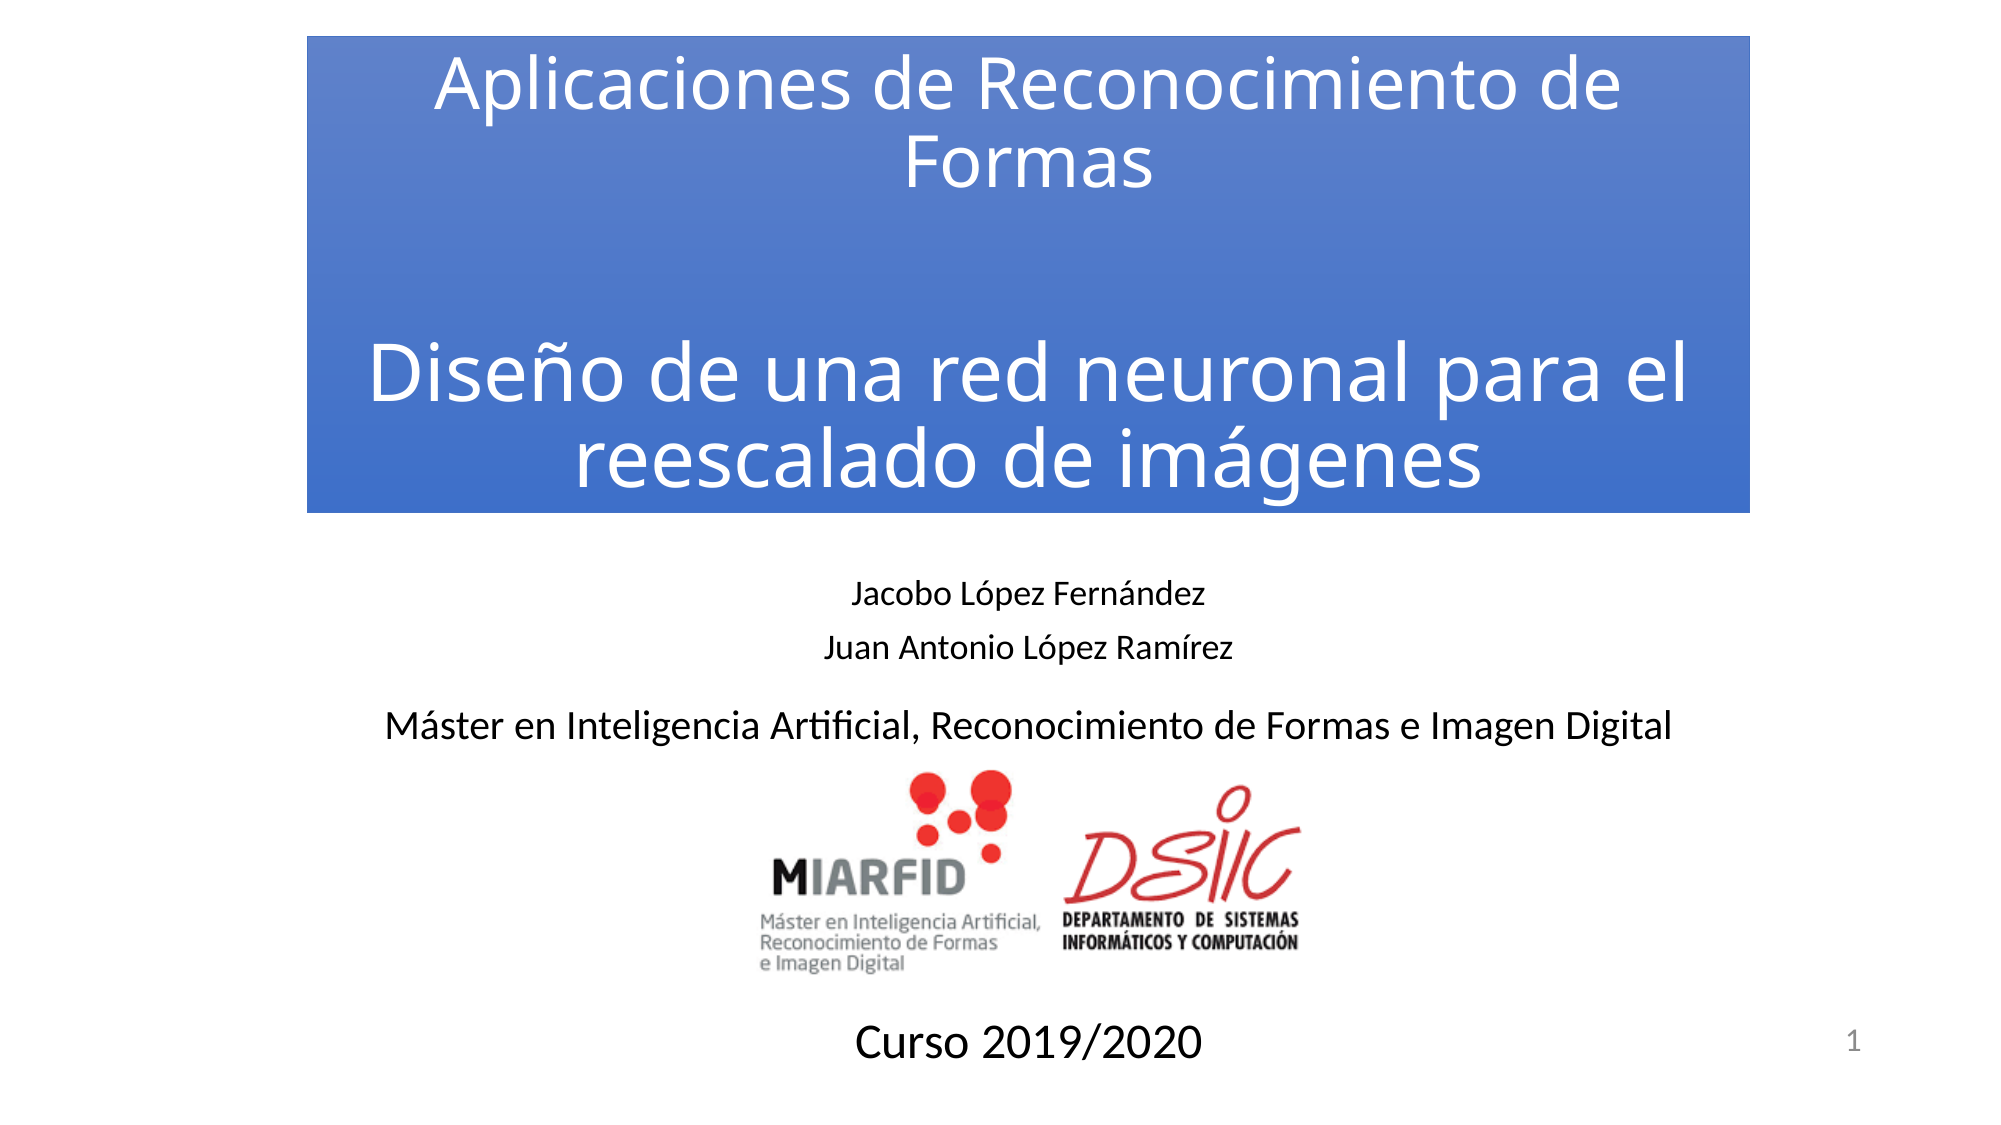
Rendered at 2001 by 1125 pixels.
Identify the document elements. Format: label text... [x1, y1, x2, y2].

text_box Curso 2019/2020 [307, 1008, 1750, 1082]
text_box Máster en Inteligencia Artificial, Reconocimiento de Formas e Imagen Digital [307, 696, 1750, 770]
title Aplicaciones de Reconocimiento de Formas Diseño de una red neuronal para el reescalado de imágenes [307, 36, 1750, 513]
subtitle Jacobo López Fernández Juan Antonio López Ramírez [307, 566, 1750, 676]
slide_number 1 [1750, 1008, 1877, 1069]
picture [746, 769, 1311, 987]
